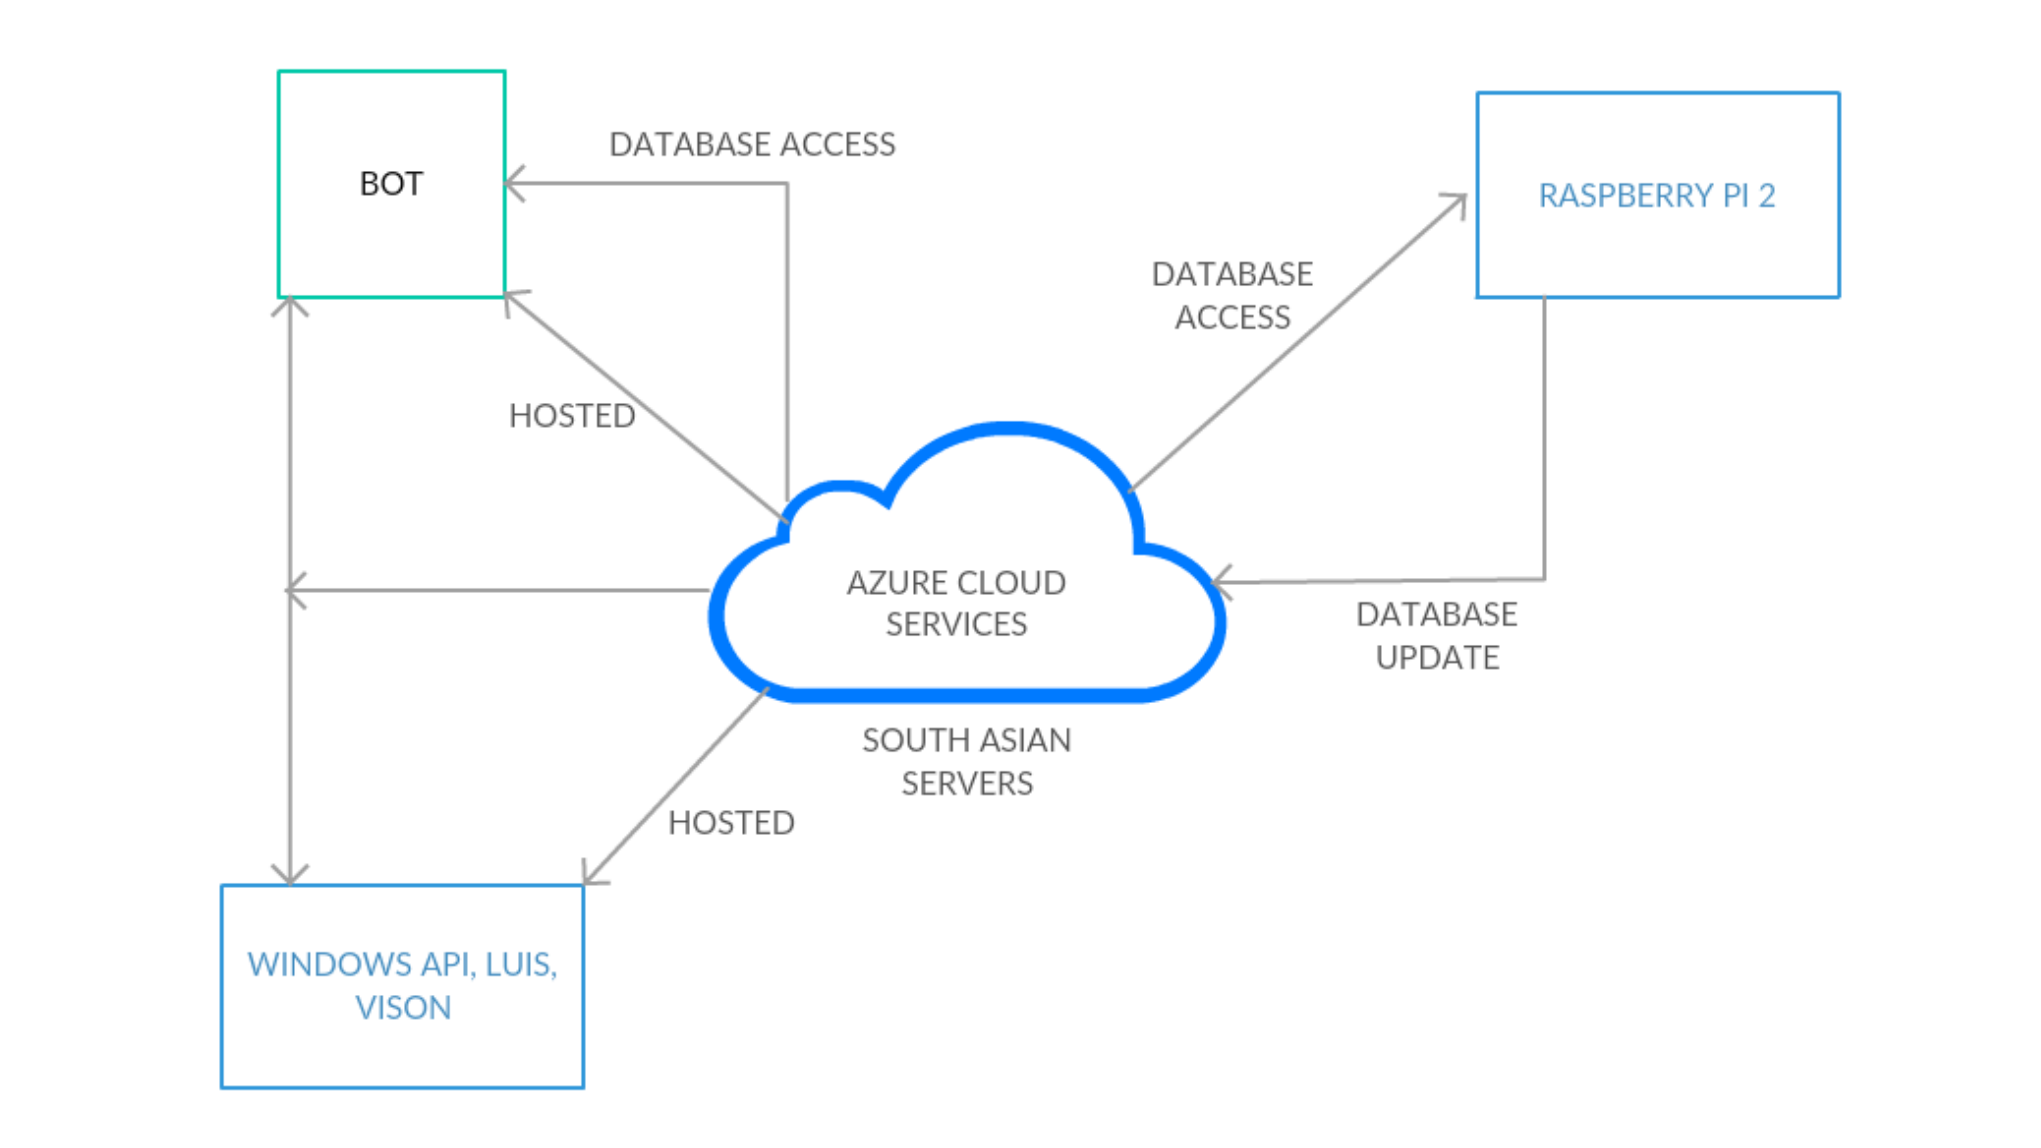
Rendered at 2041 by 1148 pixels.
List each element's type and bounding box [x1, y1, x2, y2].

picture [119, 53, 1883, 1112]
